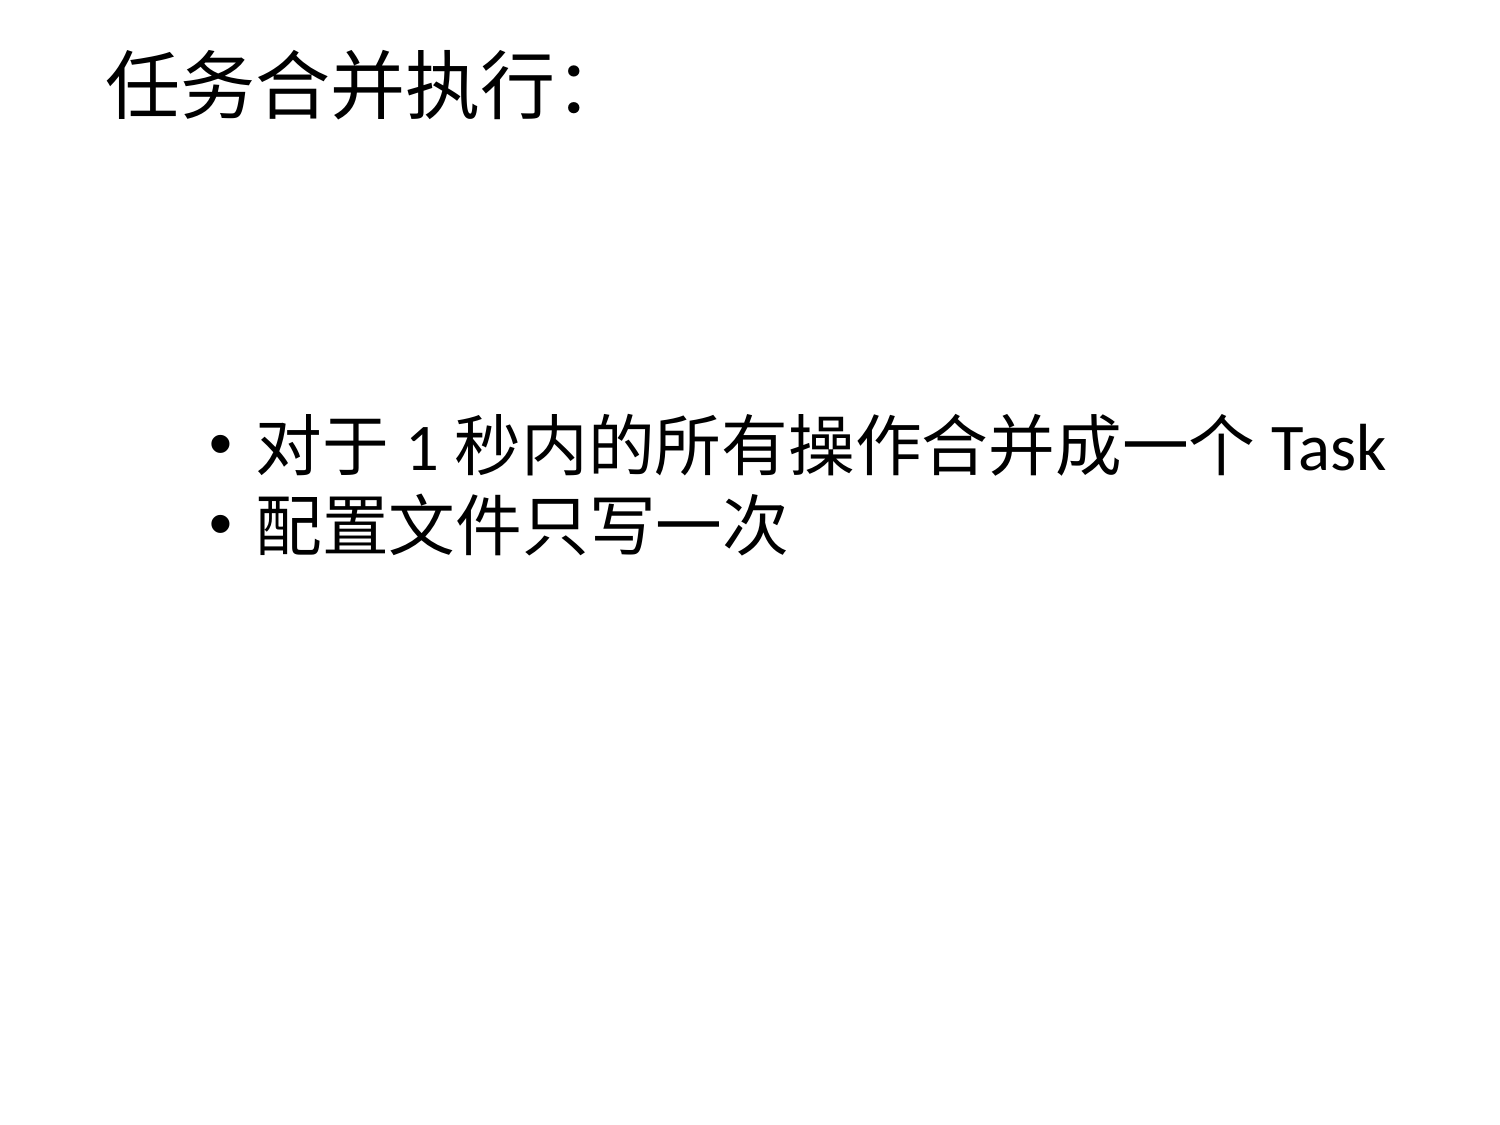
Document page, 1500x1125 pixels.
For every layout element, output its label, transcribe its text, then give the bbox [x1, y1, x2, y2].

text_box 任务合并执行： [90, 31, 646, 137]
text_box 对于1秒内的所有操作合并成一个Task 配置文件只写一次 [193, 396, 1402, 571]
